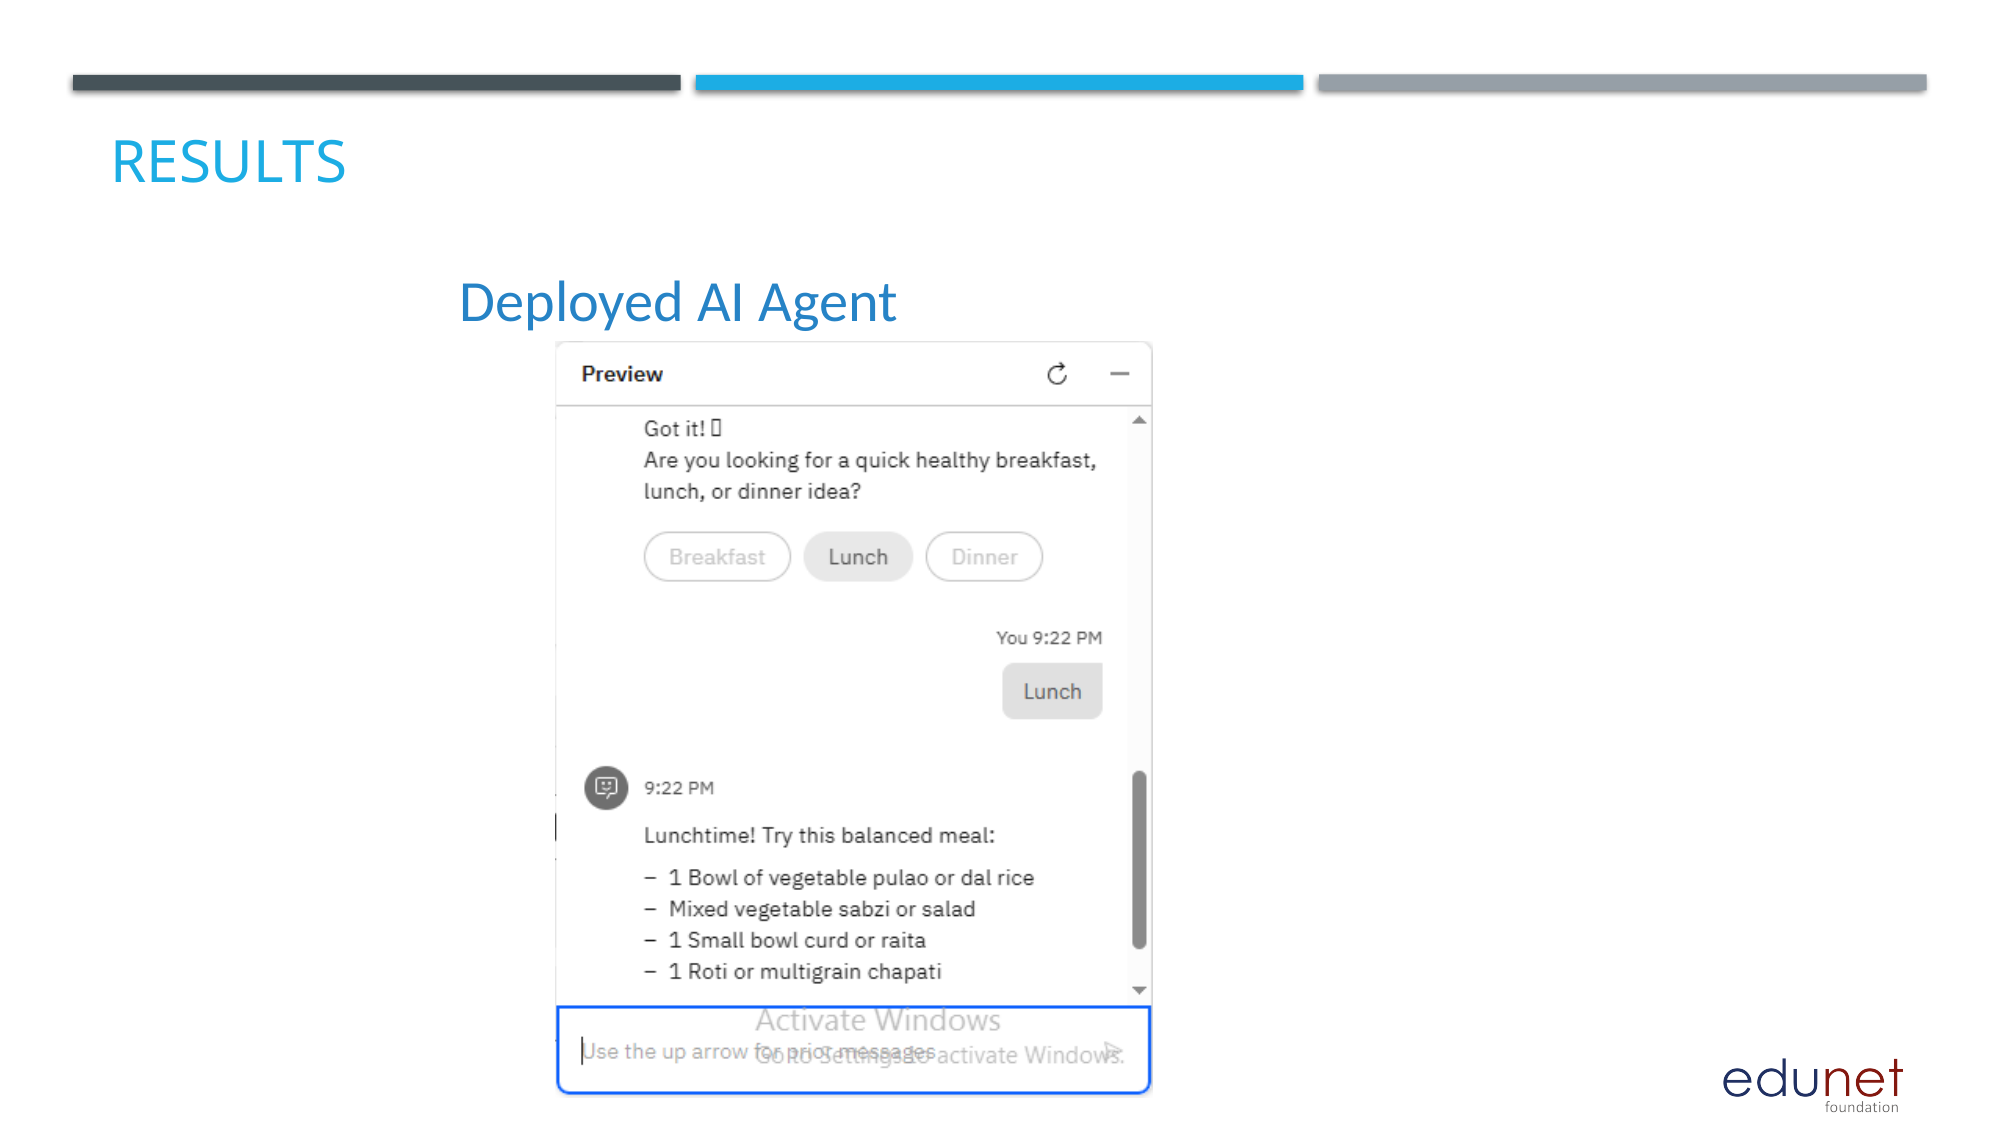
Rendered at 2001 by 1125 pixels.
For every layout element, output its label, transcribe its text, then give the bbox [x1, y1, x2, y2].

picture [1719, 1056, 1905, 1116]
text_box Deployed AI Agent [444, 255, 1091, 341]
picture [554, 341, 1153, 1099]
title Results [95, 115, 1905, 203]
